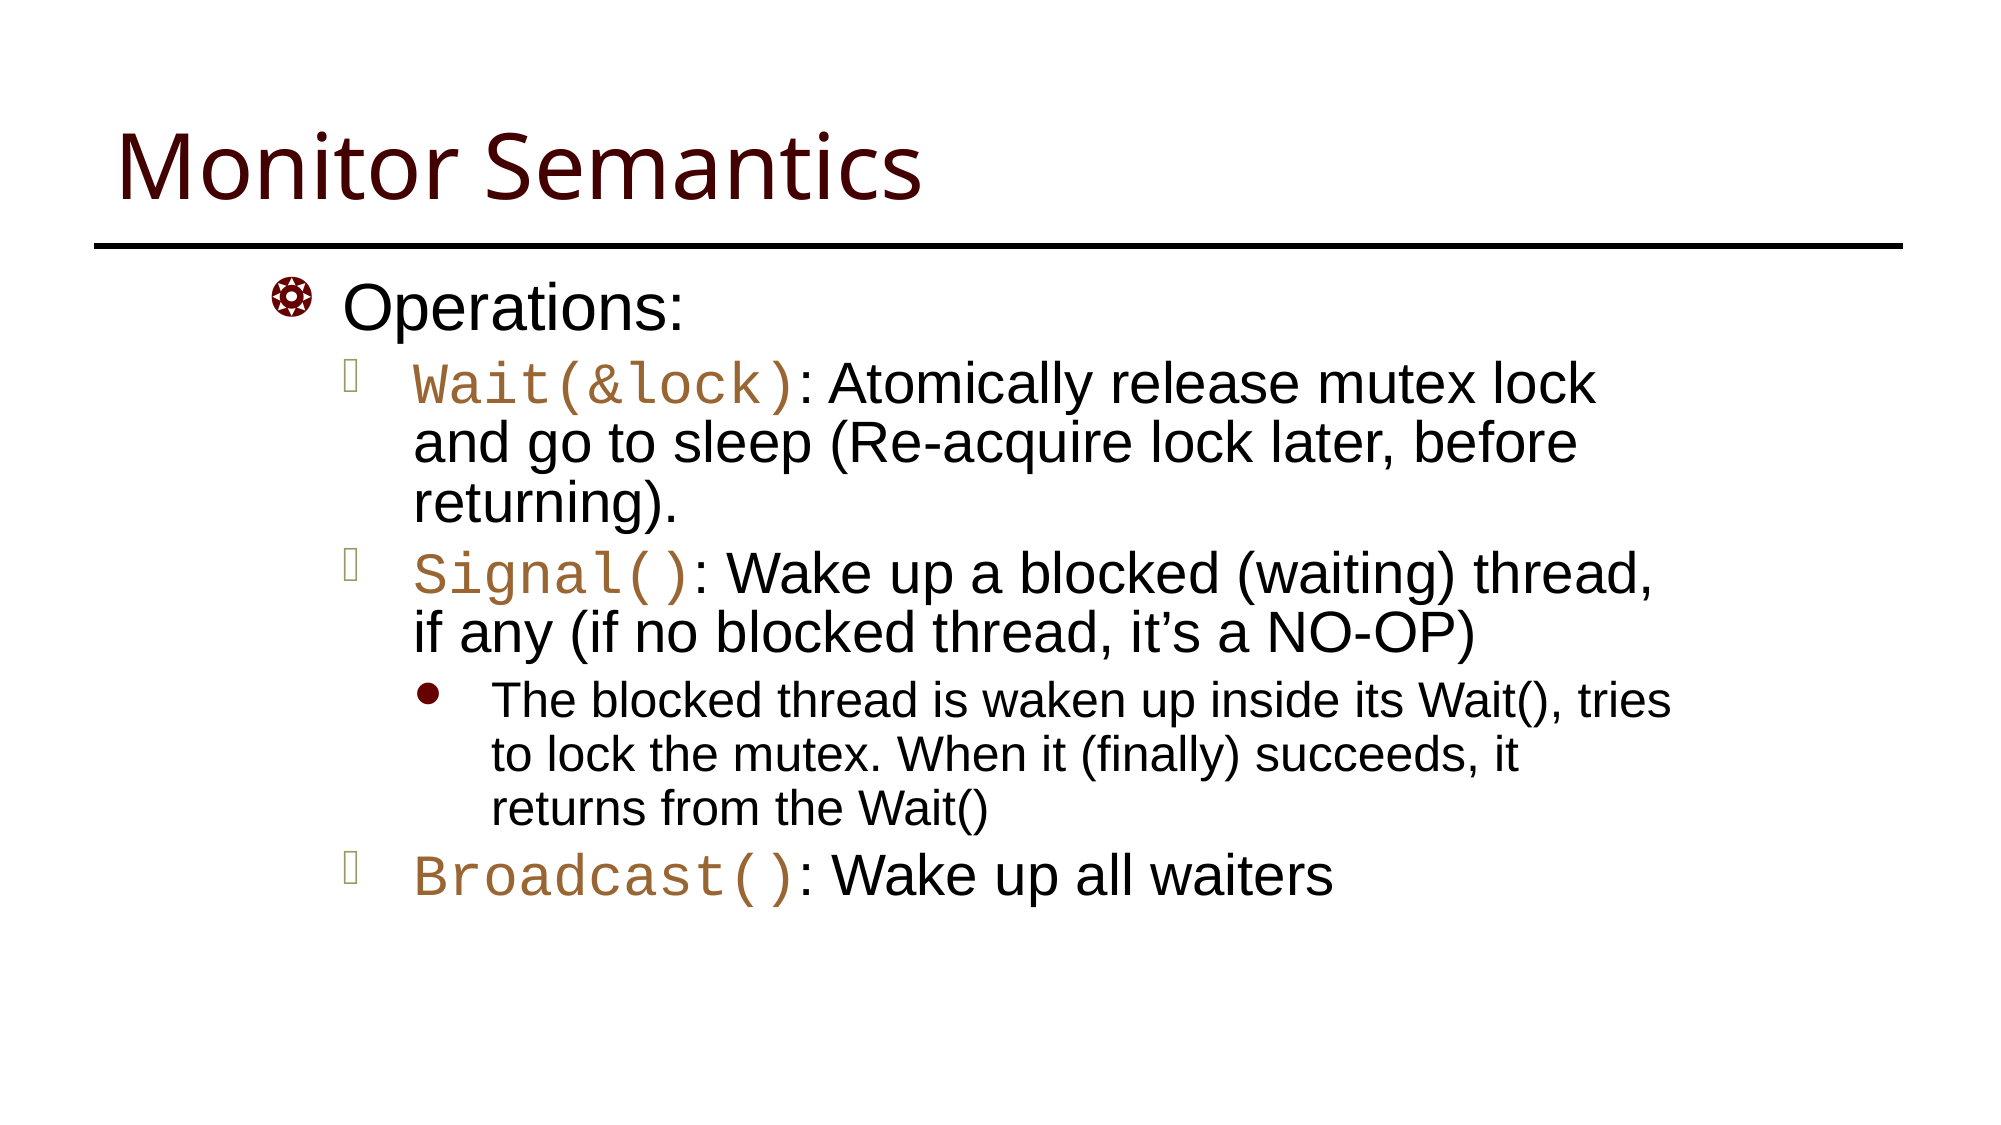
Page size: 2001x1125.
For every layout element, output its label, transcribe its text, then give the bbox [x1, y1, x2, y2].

list Operations: Wait(&lock): Atomically release mutex lock and go to sleep (Re-acquire lock later, before returning). Signal(): Wake up a blocked (waiting) thread, if any (if no blocked thread, it’s a NO-OP) The blocked thread is waken up inside its Wait(), tries to lock the mutex. When it (finally) succeeds, it returns from the Wait() Broadcast(): Wake up all waiters [249, 268, 1690, 1078]
title Monitor Semantics [99, 37, 1901, 226]
